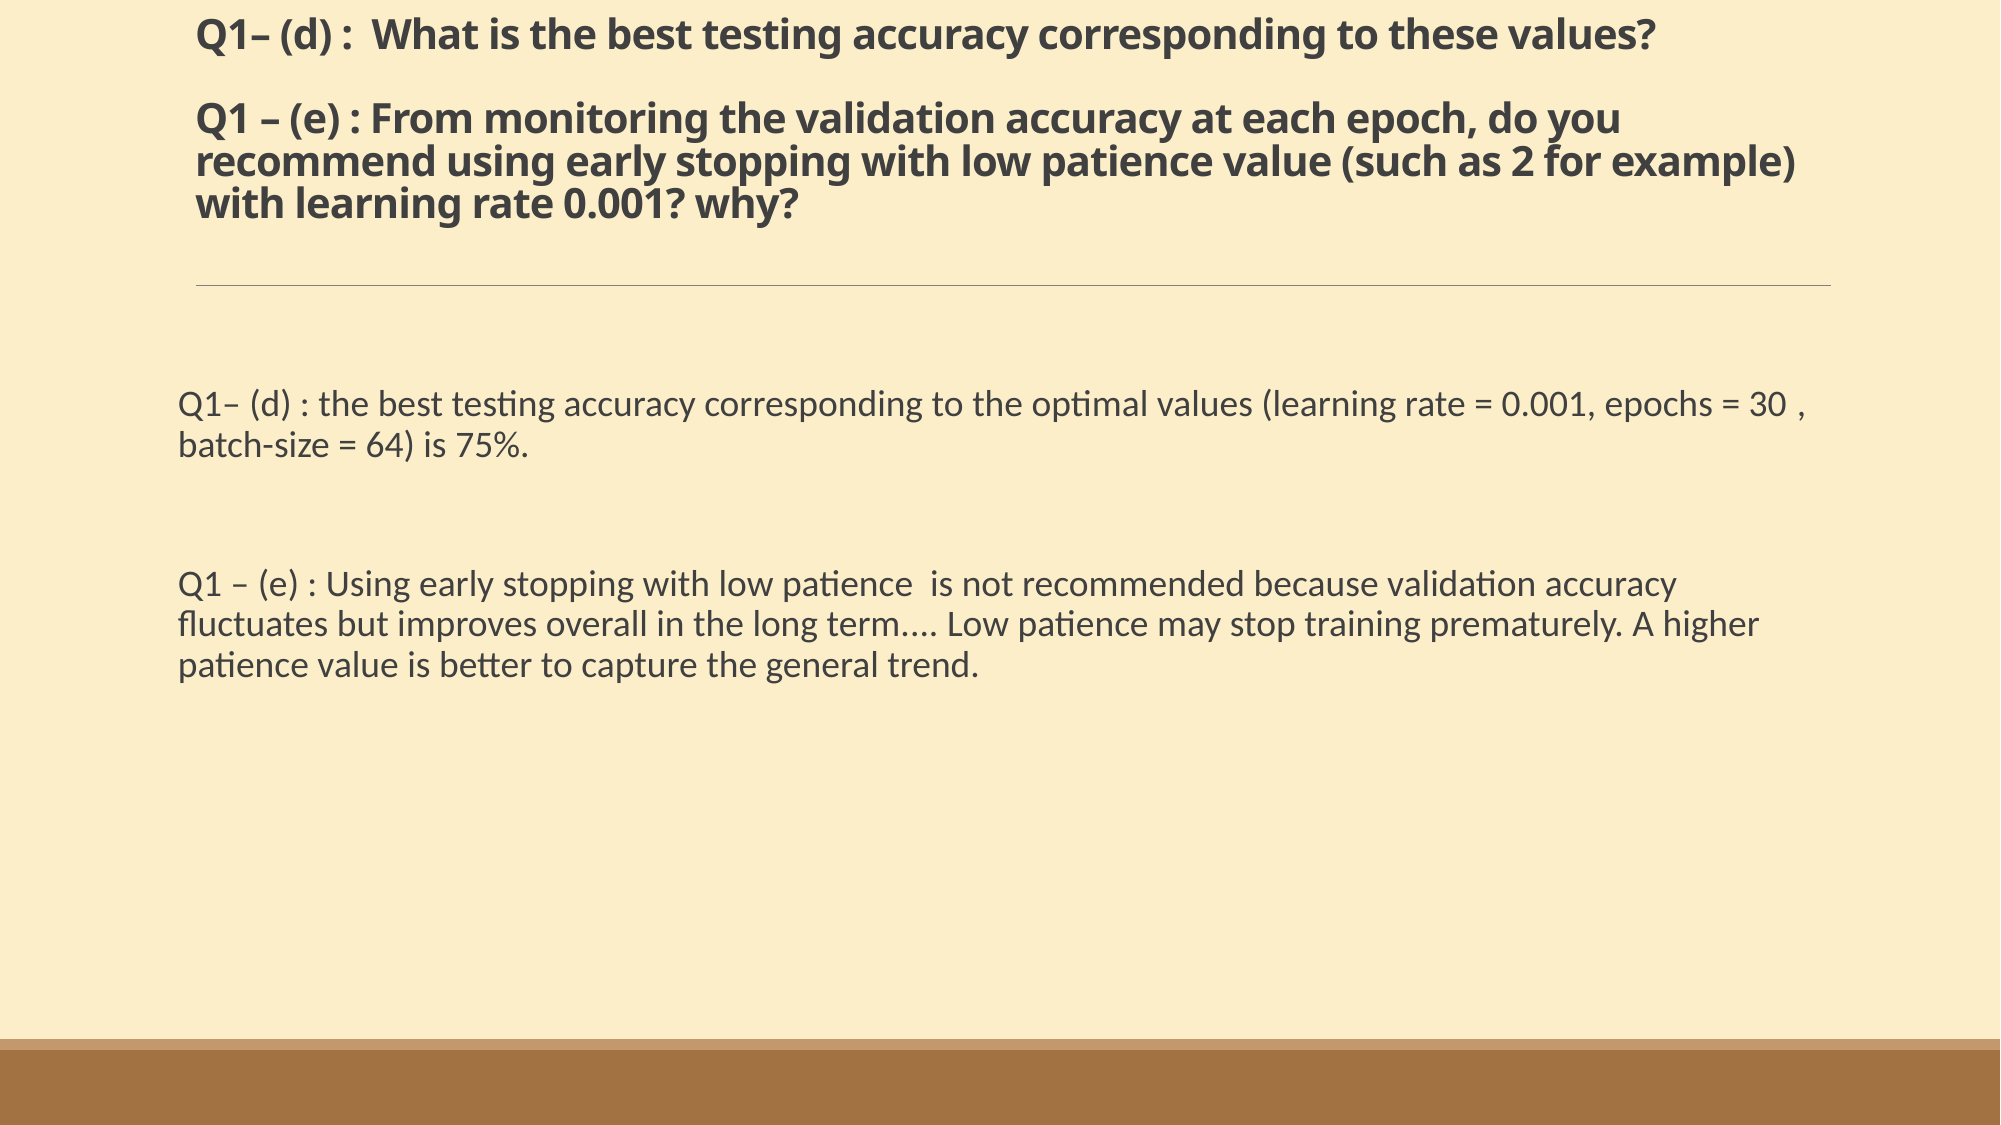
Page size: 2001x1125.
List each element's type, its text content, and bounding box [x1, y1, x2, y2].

list Q1– (d) : the best testing accuracy corresponding to the optimal values (learning rate = 0.001, epochs = 30 , batch-size = 64) is 75%. Q1 – (e) : Using early stopping with low patience is not recommended because validation accuracy fluctuates but improves overall in the long term.... Low patience may stop training prematurely. A higher patience value is better to capture the general trend. [177, 302, 1828, 963]
title Q1– (d) : What is the best testing accuracy corresponding to these values? Q1 – (e) : From monitoring the validation accuracy at each epoch, do you recommend using early stopping with low patience value (such as 2 for example) with learning rate 0.001? why? [180, 47, 1830, 285]
